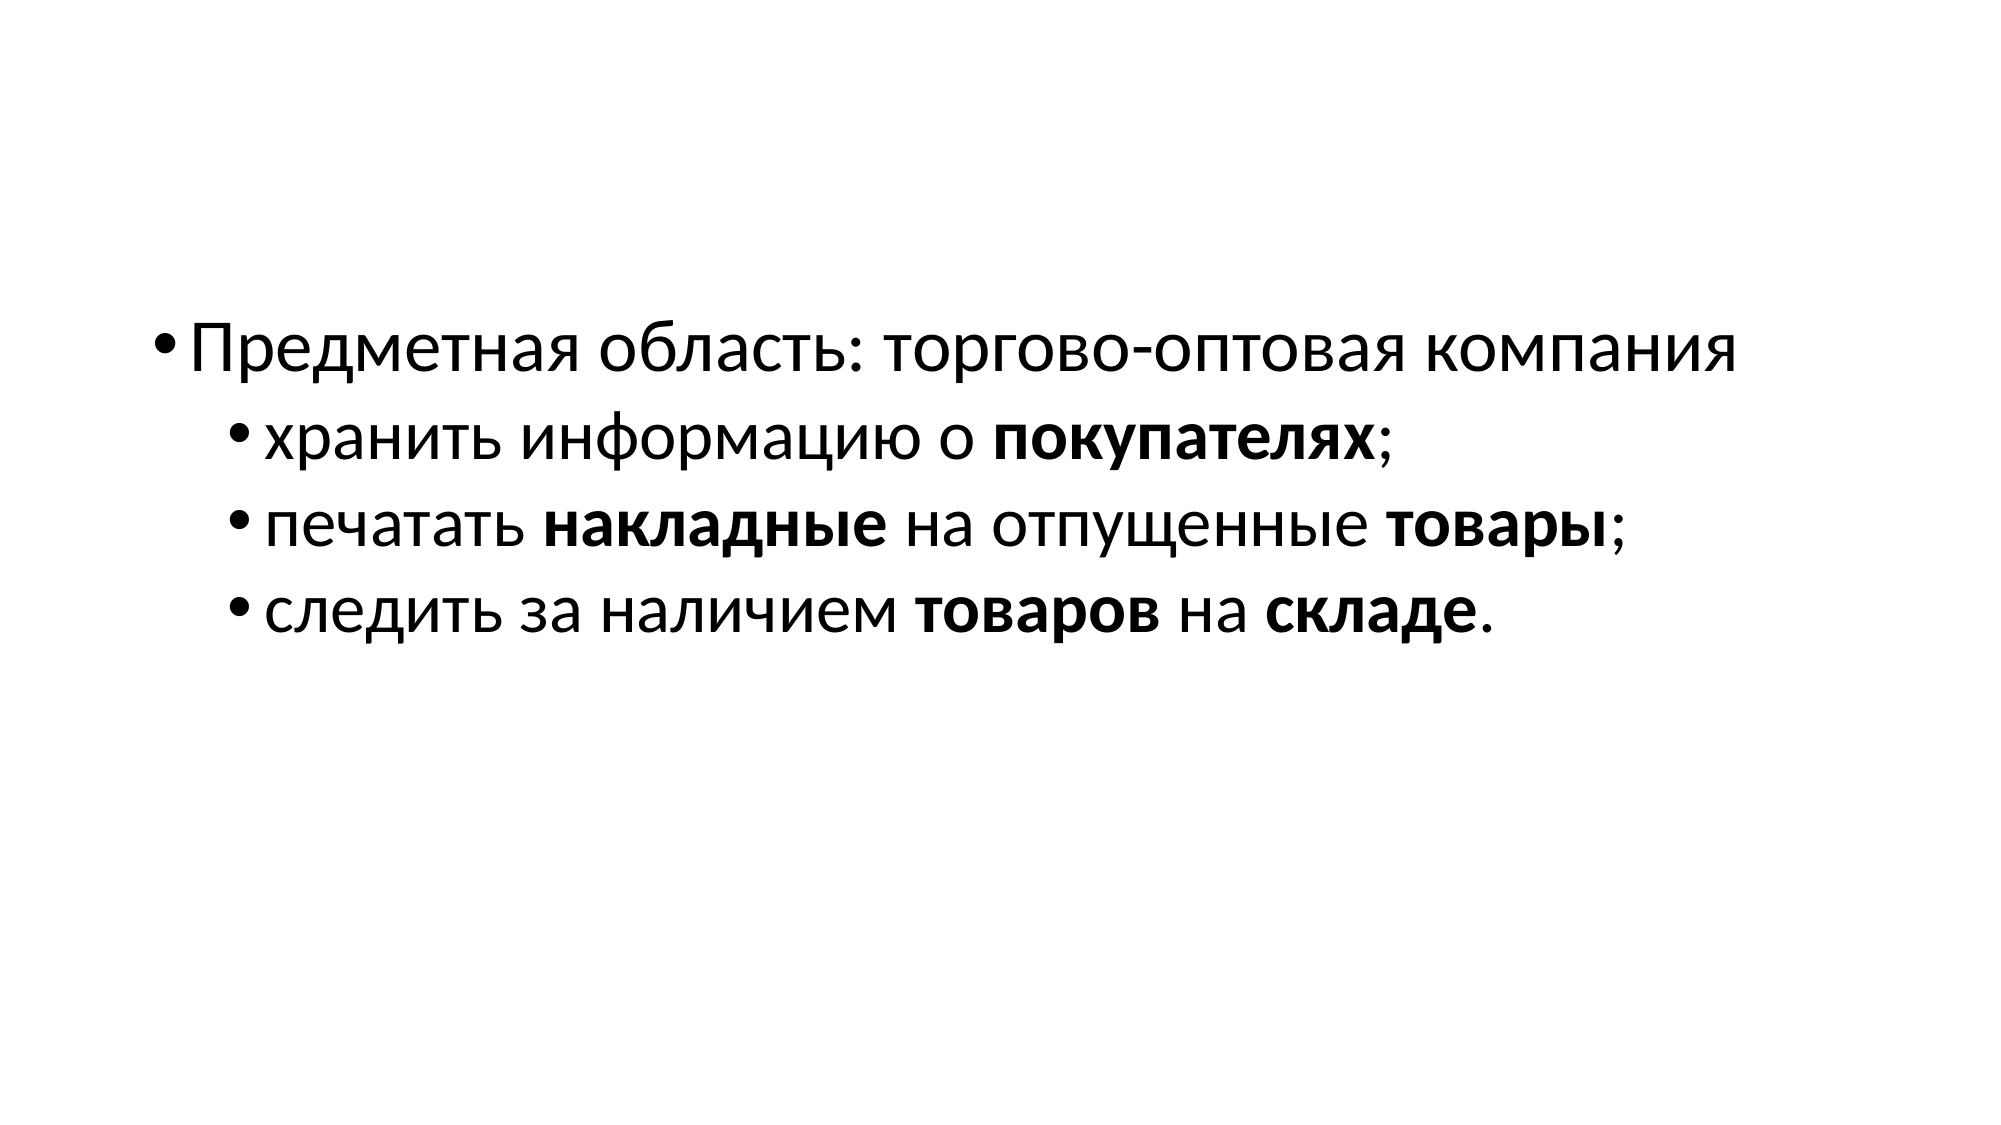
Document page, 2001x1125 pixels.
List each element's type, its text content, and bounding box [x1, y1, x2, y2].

list Предметная область: торгово-оптовая компания хранить информацию о покупателях; печатать накладные на отпущенные товары; следить за наличием товаров на складе. [137, 299, 1863, 1014]
